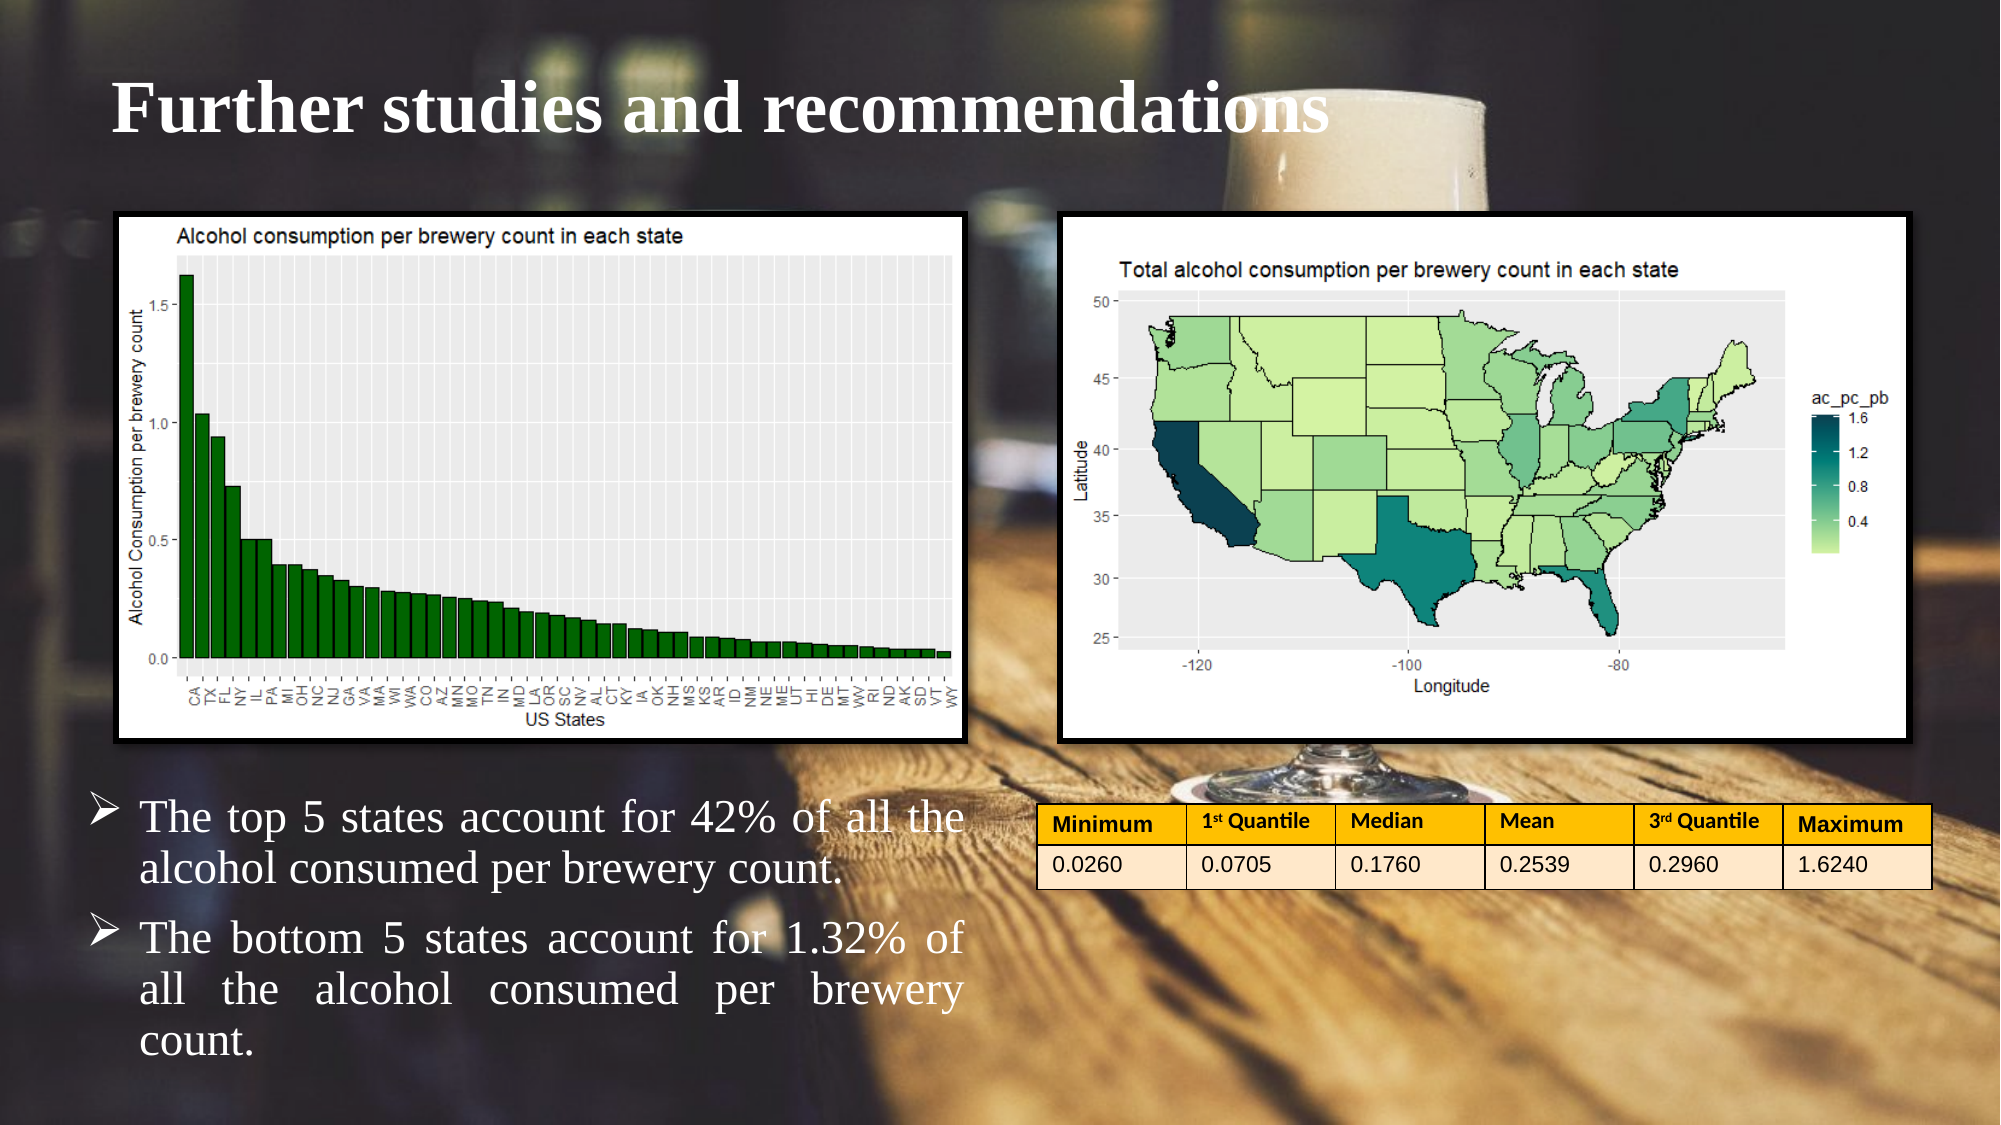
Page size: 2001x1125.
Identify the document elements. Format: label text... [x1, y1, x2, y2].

table_header 3rd Quantile [1635, 805, 1782, 844]
table_cell 0.1760 [1336, 846, 1484, 889]
list The top 5 states account for 42% of all the alcohol consumed per brewery count. The bottom 5 states account for 1.32% of all the alcohol consumed per brewery count. [71, 784, 981, 1110]
table_cell 0.2960 [1635, 846, 1782, 889]
table_cell 0.0705 [1187, 846, 1335, 889]
table_header Maximum [1784, 805, 1931, 844]
table_header Median [1336, 805, 1484, 844]
table_cell 0.2539 [1486, 846, 1633, 889]
table_cell 1.6240 [1784, 846, 1931, 889]
title Further studies and recommendations [96, 0, 1822, 218]
picture [1062, 217, 1907, 738]
table_header 1st Quantile [1187, 805, 1335, 844]
table_header Minimum [1038, 805, 1186, 844]
table_header Mean [1486, 805, 1633, 844]
table_cell 0.0260 [1038, 846, 1186, 889]
picture [118, 217, 963, 738]
